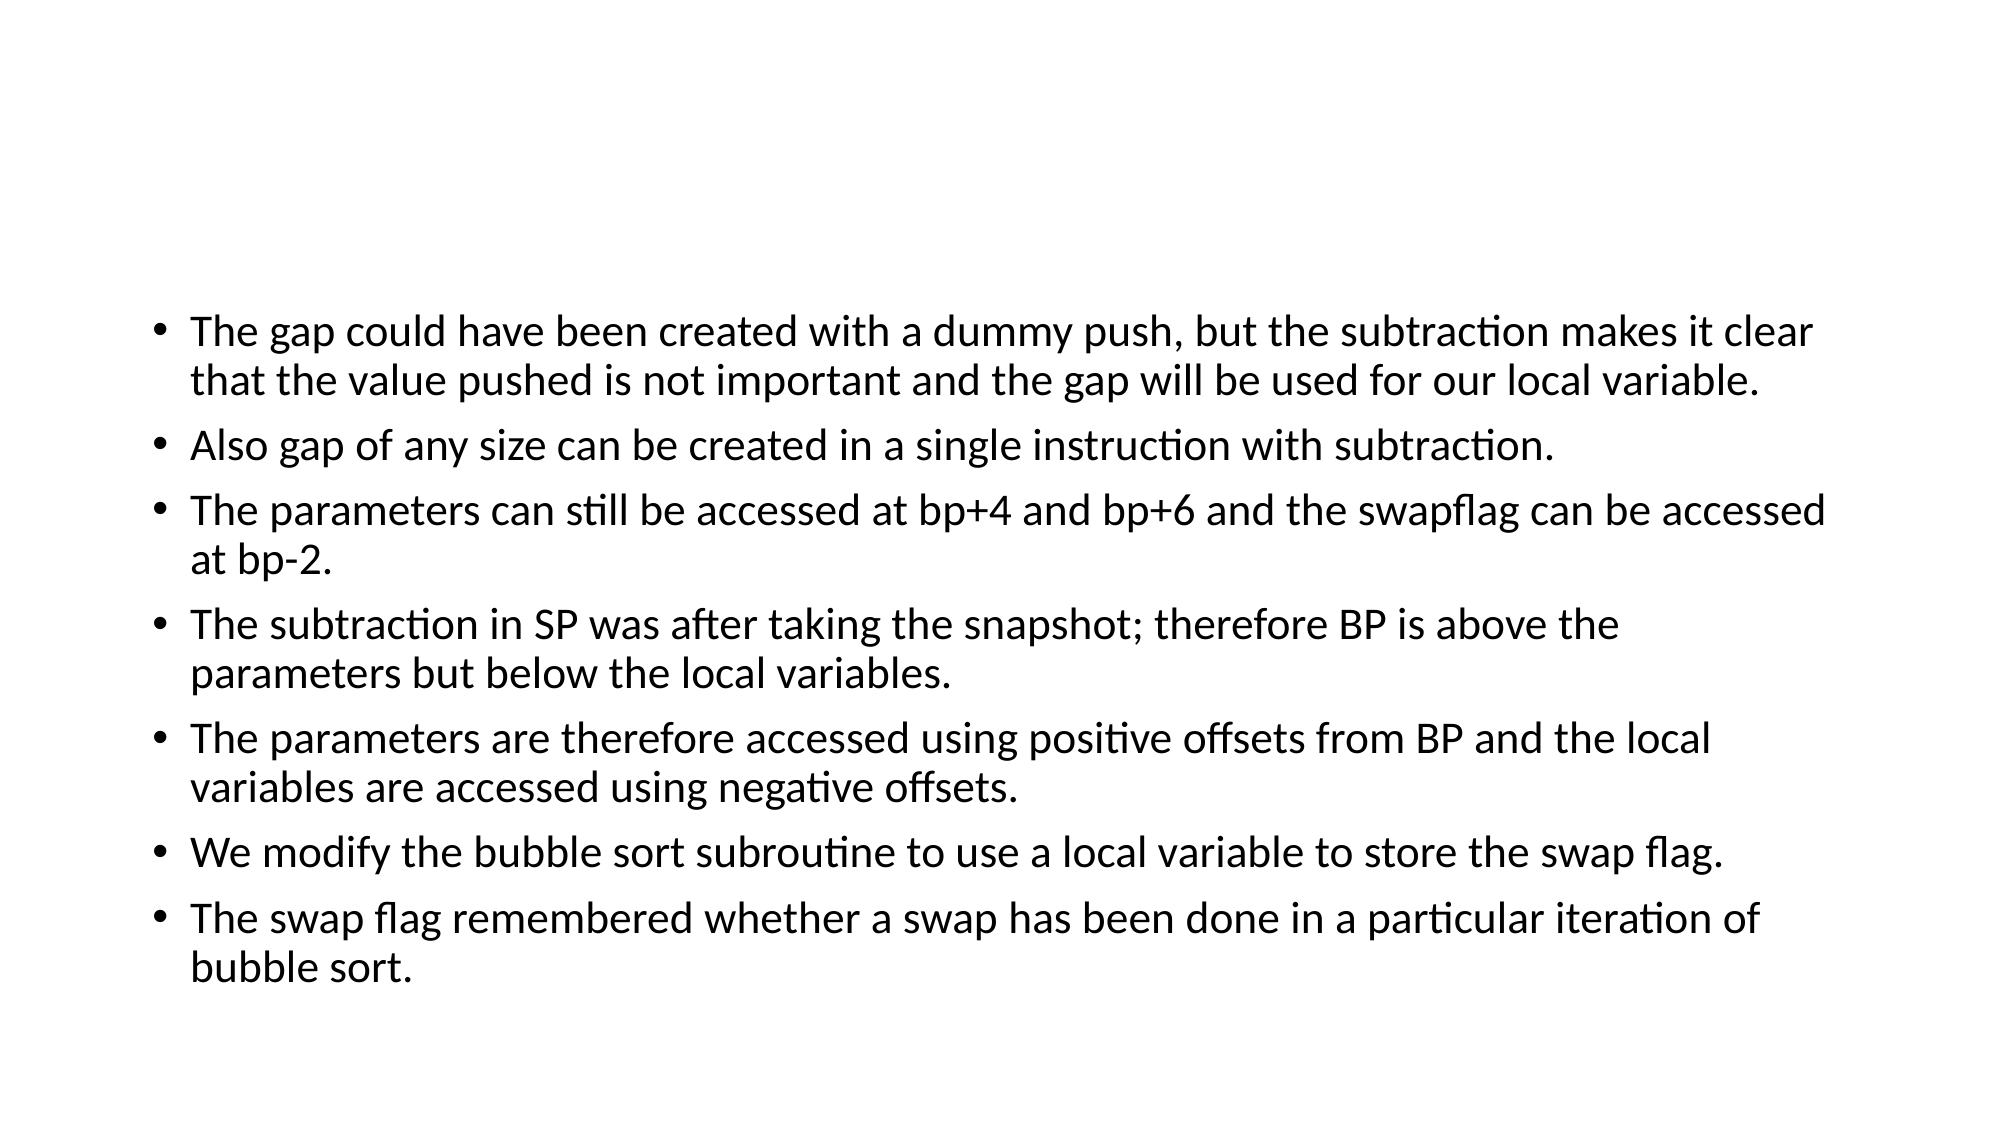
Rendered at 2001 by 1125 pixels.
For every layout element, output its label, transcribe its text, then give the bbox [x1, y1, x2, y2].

list The gap could have been created with a dummy push, but the subtraction makes it clear that the value pushed is not important and the gap will be used for our local variable. Also gap of any size can be created in a single instruction with subtraction. The parameters can still be accessed at bp+4 and bp+6 and the swapflag can be accessed at bp-2. The subtraction in SP was after taking the snapshot; therefore BP is above the parameters but below the local variables. The parameters are therefore accessed using positive offsets from BP and the local variables are accessed using negative offsets. We modify the bubble sort subroutine to use a local variable to store the swap flag. The swap flag remembered whether a swap has been done in a particular iteration of bubble sort. [137, 299, 1863, 1014]
